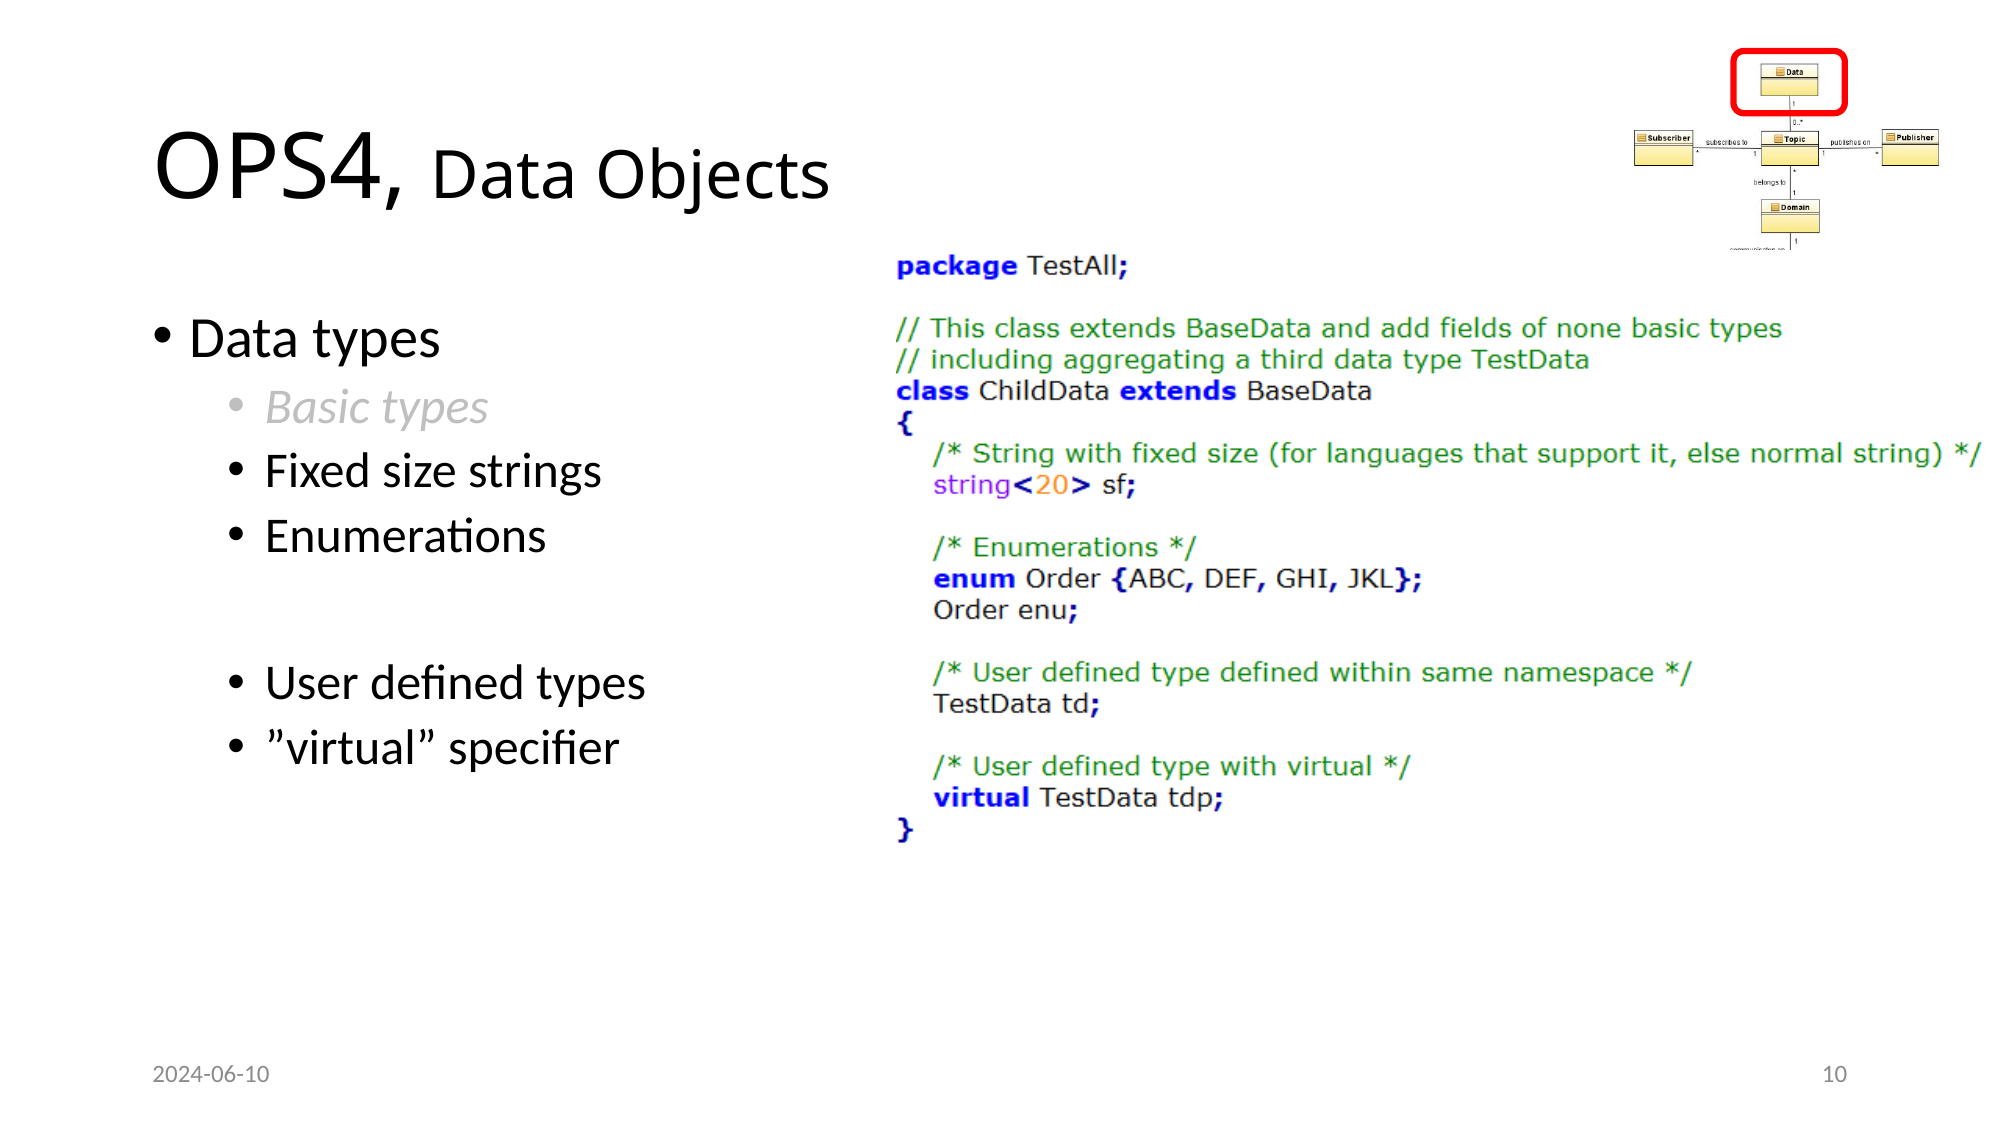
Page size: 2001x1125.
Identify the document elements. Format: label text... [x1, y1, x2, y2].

picture [896, 59, 2000, 882]
slide_number 10 [1412, 1042, 1863, 1103]
title OPS4, Data Objects [137, 59, 1629, 278]
text_box [1732, 49, 1846, 59]
list Data types Basic types Fixed size strings Enumerations User defined types ”virtual” specifier [137, 299, 1075, 1014]
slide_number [137, 1042, 588, 1103]
